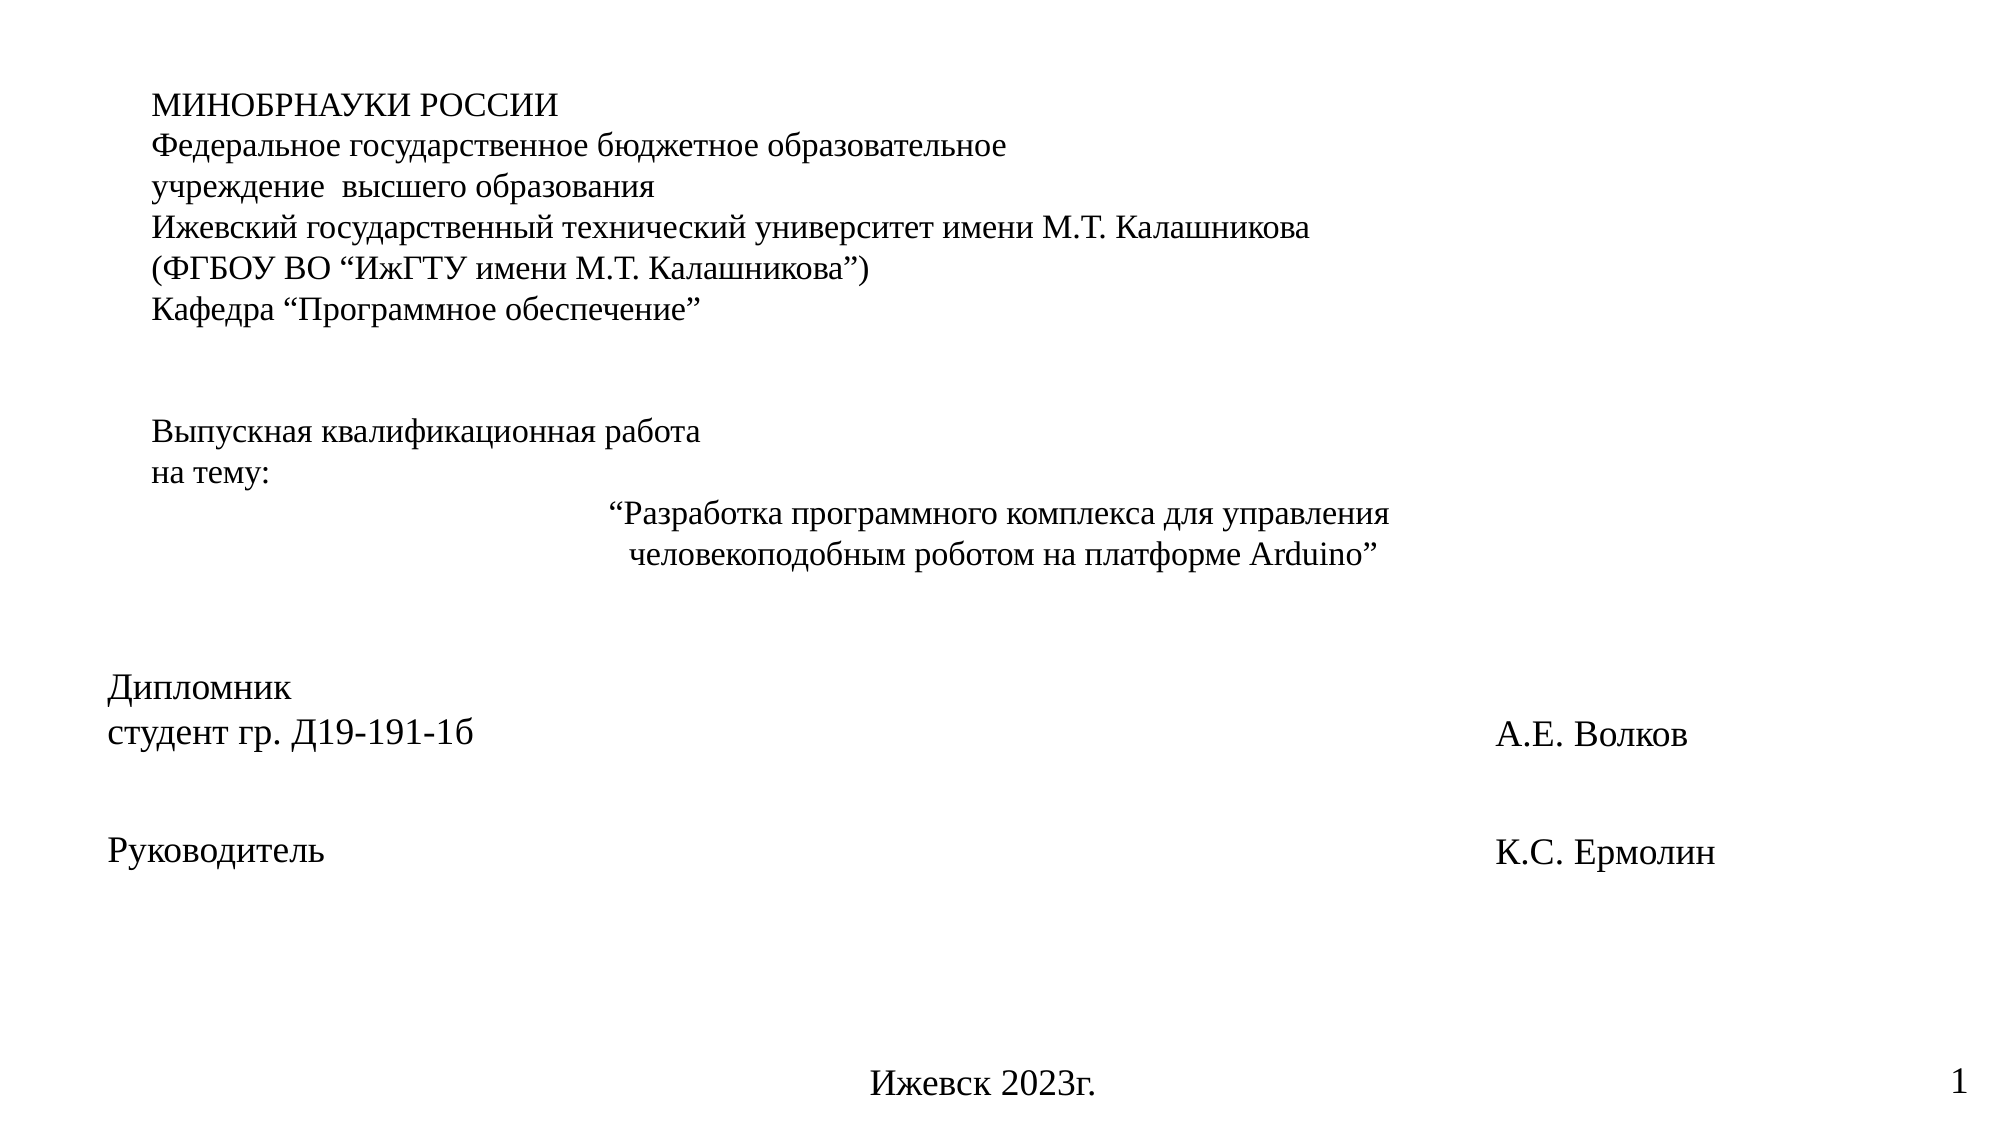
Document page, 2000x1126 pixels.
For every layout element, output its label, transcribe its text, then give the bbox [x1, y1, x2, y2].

text_box А.Е. Волков К.С. Ермолин [1495, 708, 1974, 953]
title МИНОБРНАУКИ РОССИИ Федеральное государственное бюджетное образовательное учреждение высшего образования Ижевский государственный технический университет имени М.Т. Калашникова (ФГБОУ ВО “ИжГТУ имени М.Т. Калашникова”) Кафедра “Программное обеспечение” Выпускная квалификационная работа на тему: “Разработка программного комплекса для управления человекоподобным роботом на платформе Arduino” [136, 72, 1862, 583]
text_box 1 [1935, 1049, 2000, 1109]
text_box Дипломник студент гр. Д19-191-1б Руководитель [107, 661, 930, 1000]
text_box Ижевск 2023г. [869, 1034, 1131, 1098]
